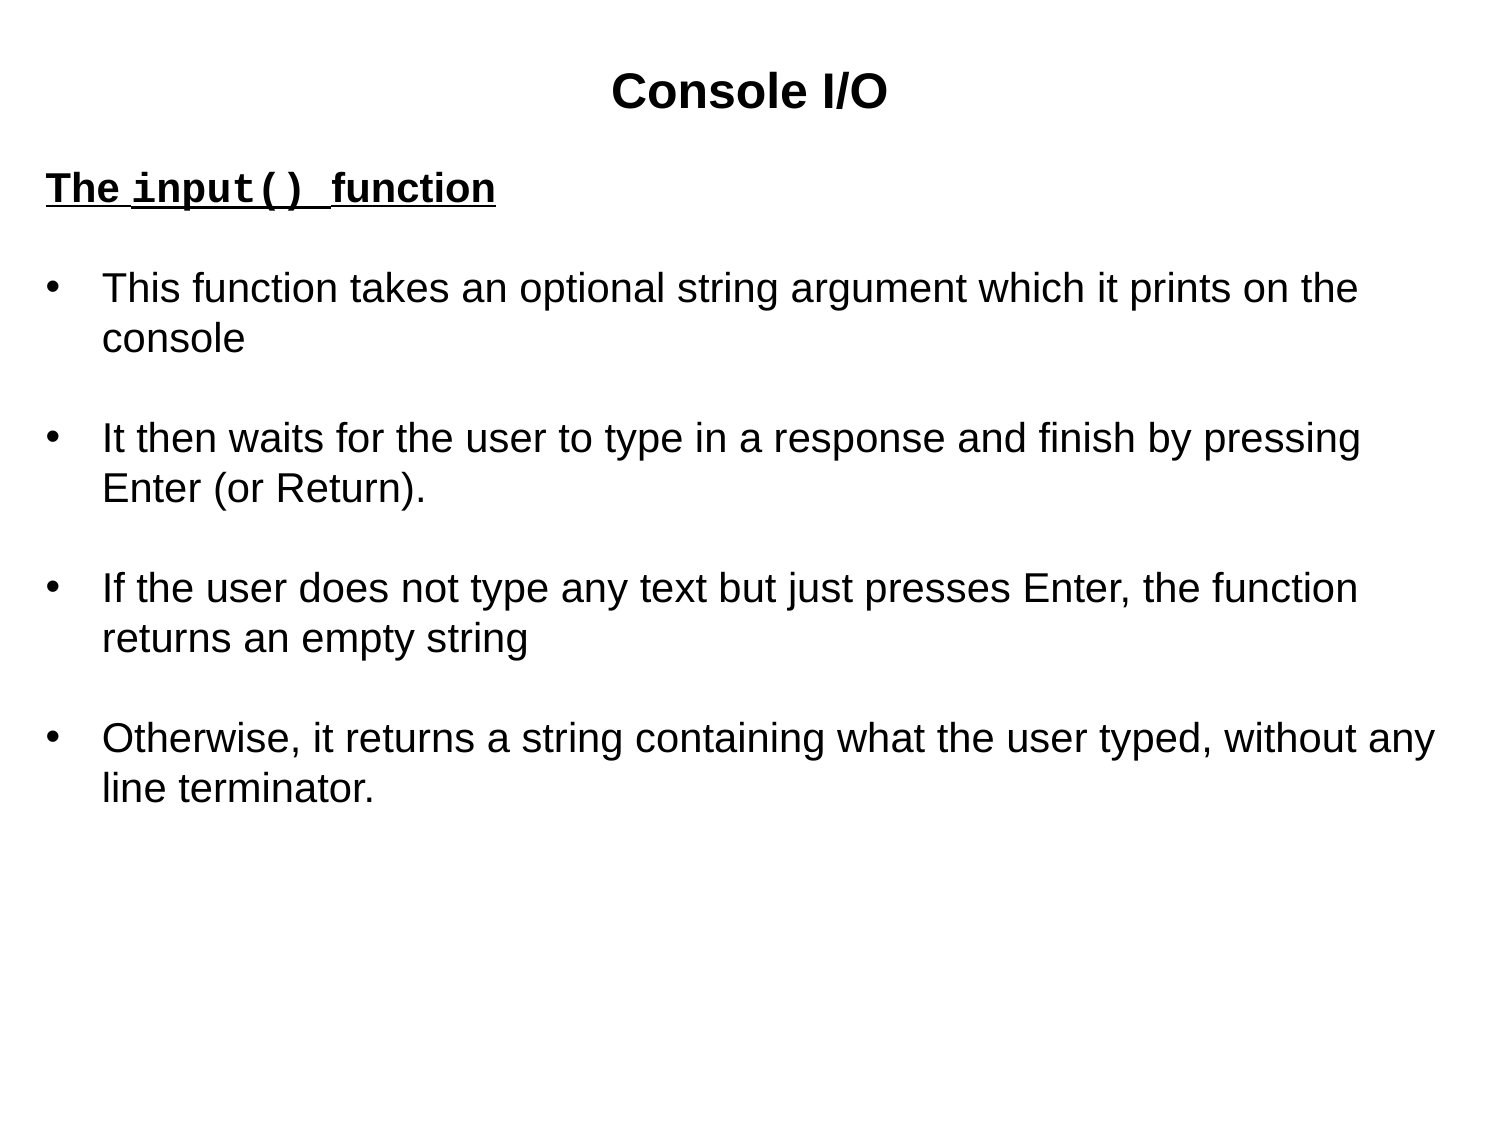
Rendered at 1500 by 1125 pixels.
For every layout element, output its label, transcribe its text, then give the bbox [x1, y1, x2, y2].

title Console I/O [75, 45, 1425, 132]
list The input() function This function takes an optional string argument which it prints on the console It then waits for the user to type in a response and finish by pressing Enter (or Return). If the user does not type any text but just presses Enter, the function returns an empty string Otherwise, it returns a string containing what the user typed, without any line terminator. [30, 153, 1460, 1114]
